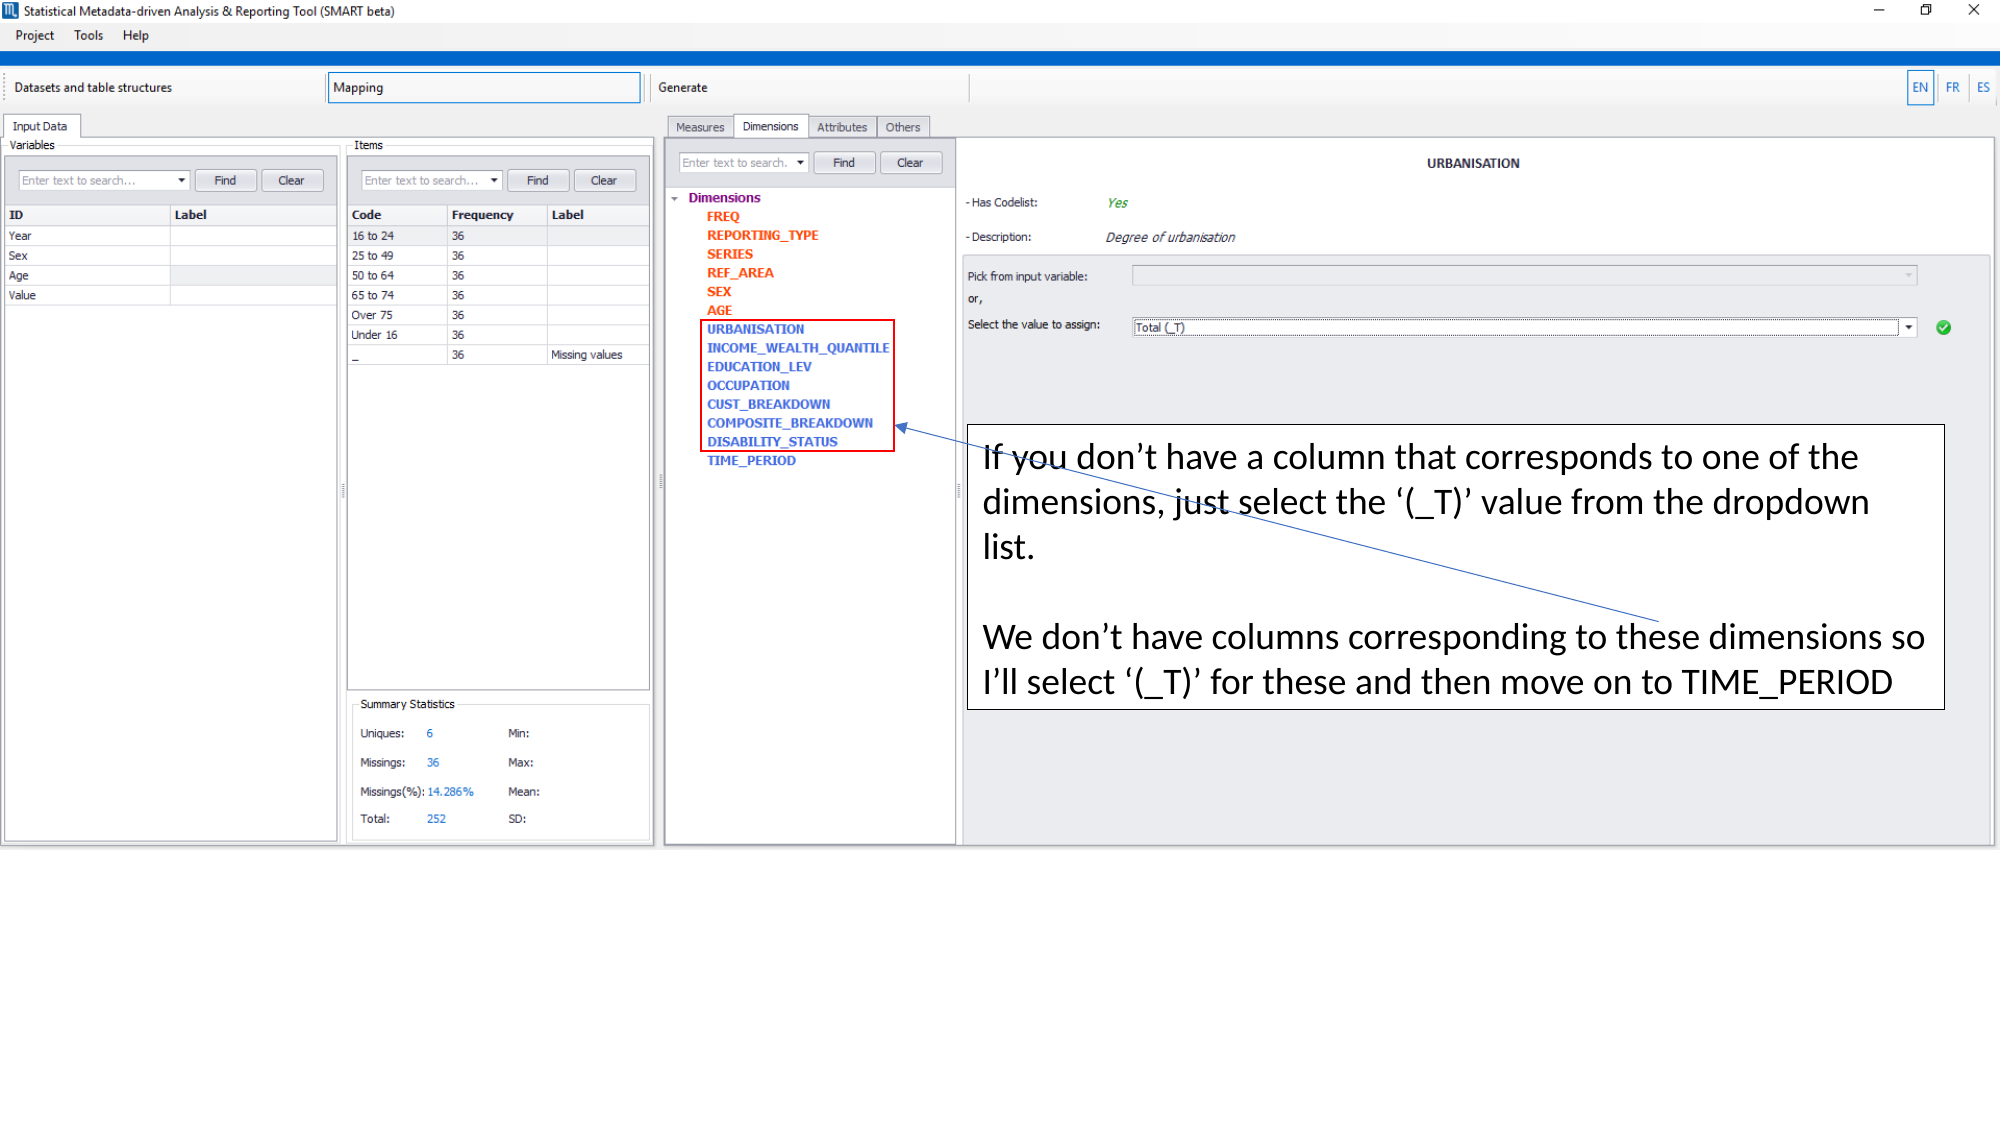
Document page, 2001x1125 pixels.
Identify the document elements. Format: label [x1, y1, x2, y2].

text_box [894, 424, 1659, 622]
picture [0, 0, 2000, 850]
